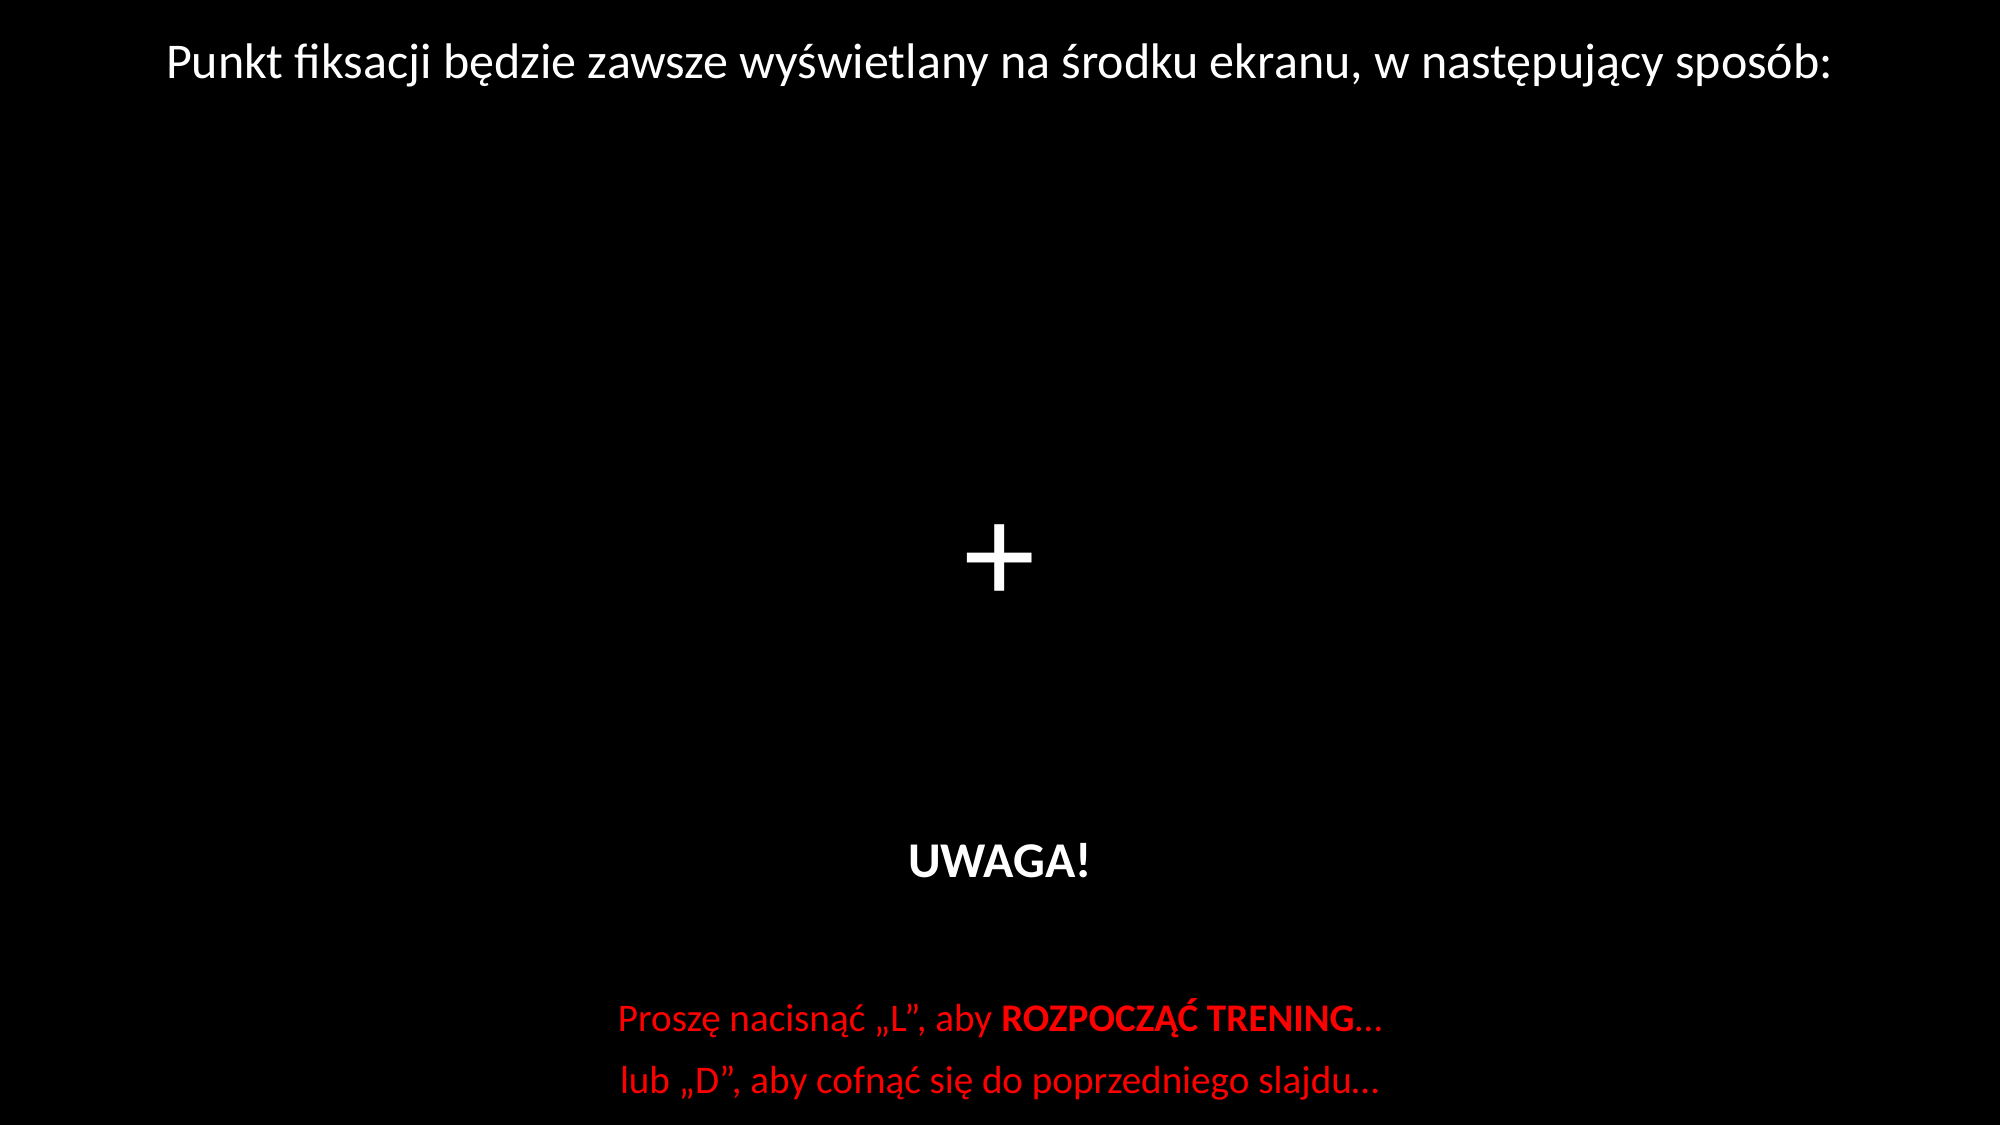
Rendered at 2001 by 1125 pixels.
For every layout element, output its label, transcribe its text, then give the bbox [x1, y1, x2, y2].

text_box + [926, 501, 1074, 624]
text_box UWAGA! [295, 827, 1705, 949]
list Punkt fiksacji będzie zawsze wyświetlany na środku ekranu, w następujący sposób: [137, 27, 1863, 181]
text_box Proszę nacisnąć „L”, aby ROZPOCZĄĆ TRENING… lub „D”, aby cofnąć się do poprzedniego slajdu… [137, 990, 1863, 1111]
